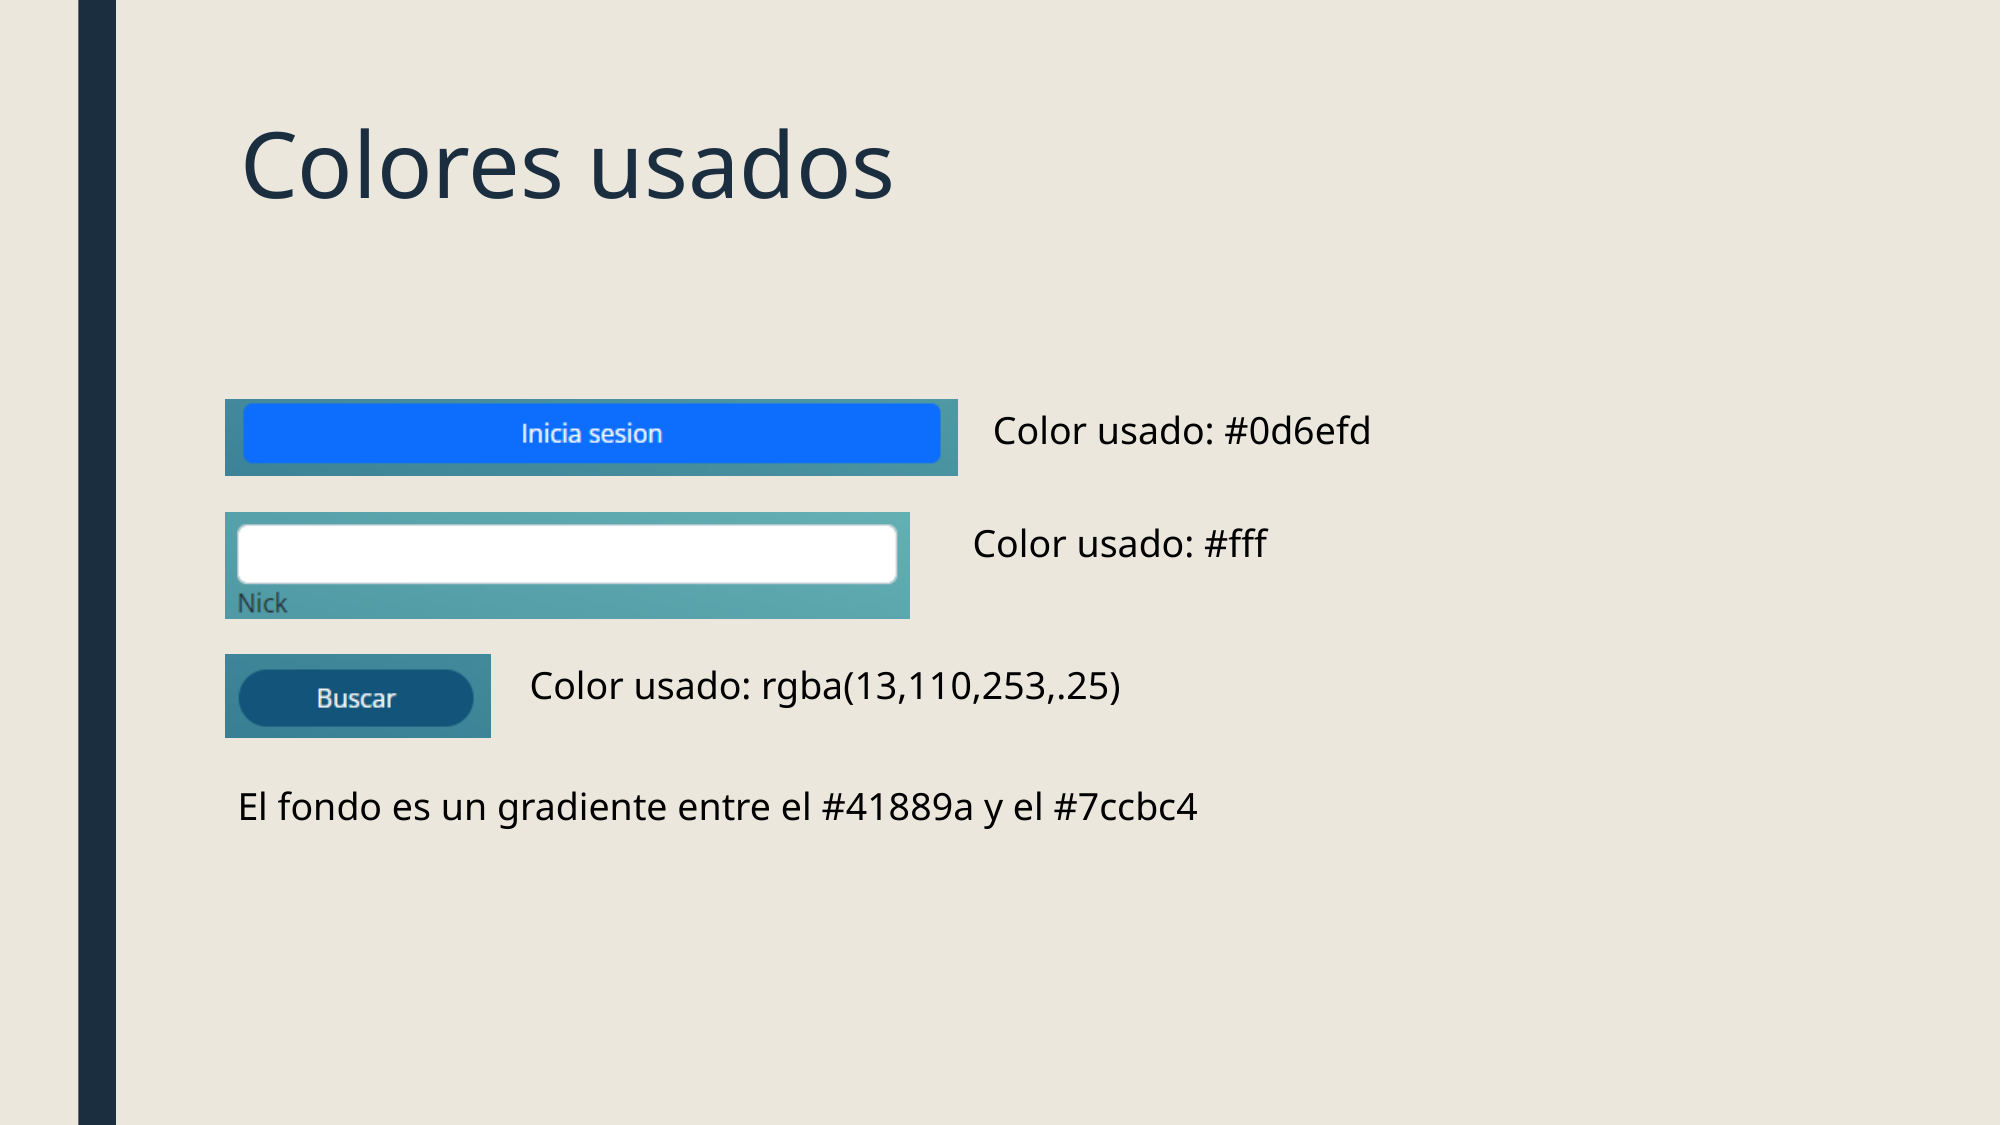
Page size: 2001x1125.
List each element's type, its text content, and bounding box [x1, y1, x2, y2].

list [224, 399, 958, 476]
text_box Color usado: #0d6efd [978, 399, 1737, 504]
text_box Color usado: rgba(13,110,253,.25) [514, 654, 1274, 715]
picture [224, 512, 910, 619]
text_box Color usado: #fff [957, 512, 1717, 572]
title Colores usados [225, 112, 1800, 357]
picture [224, 654, 491, 738]
text_box El fondo es un gradiente entre el #41889a y el #7ccbc4 [222, 776, 1222, 836]
